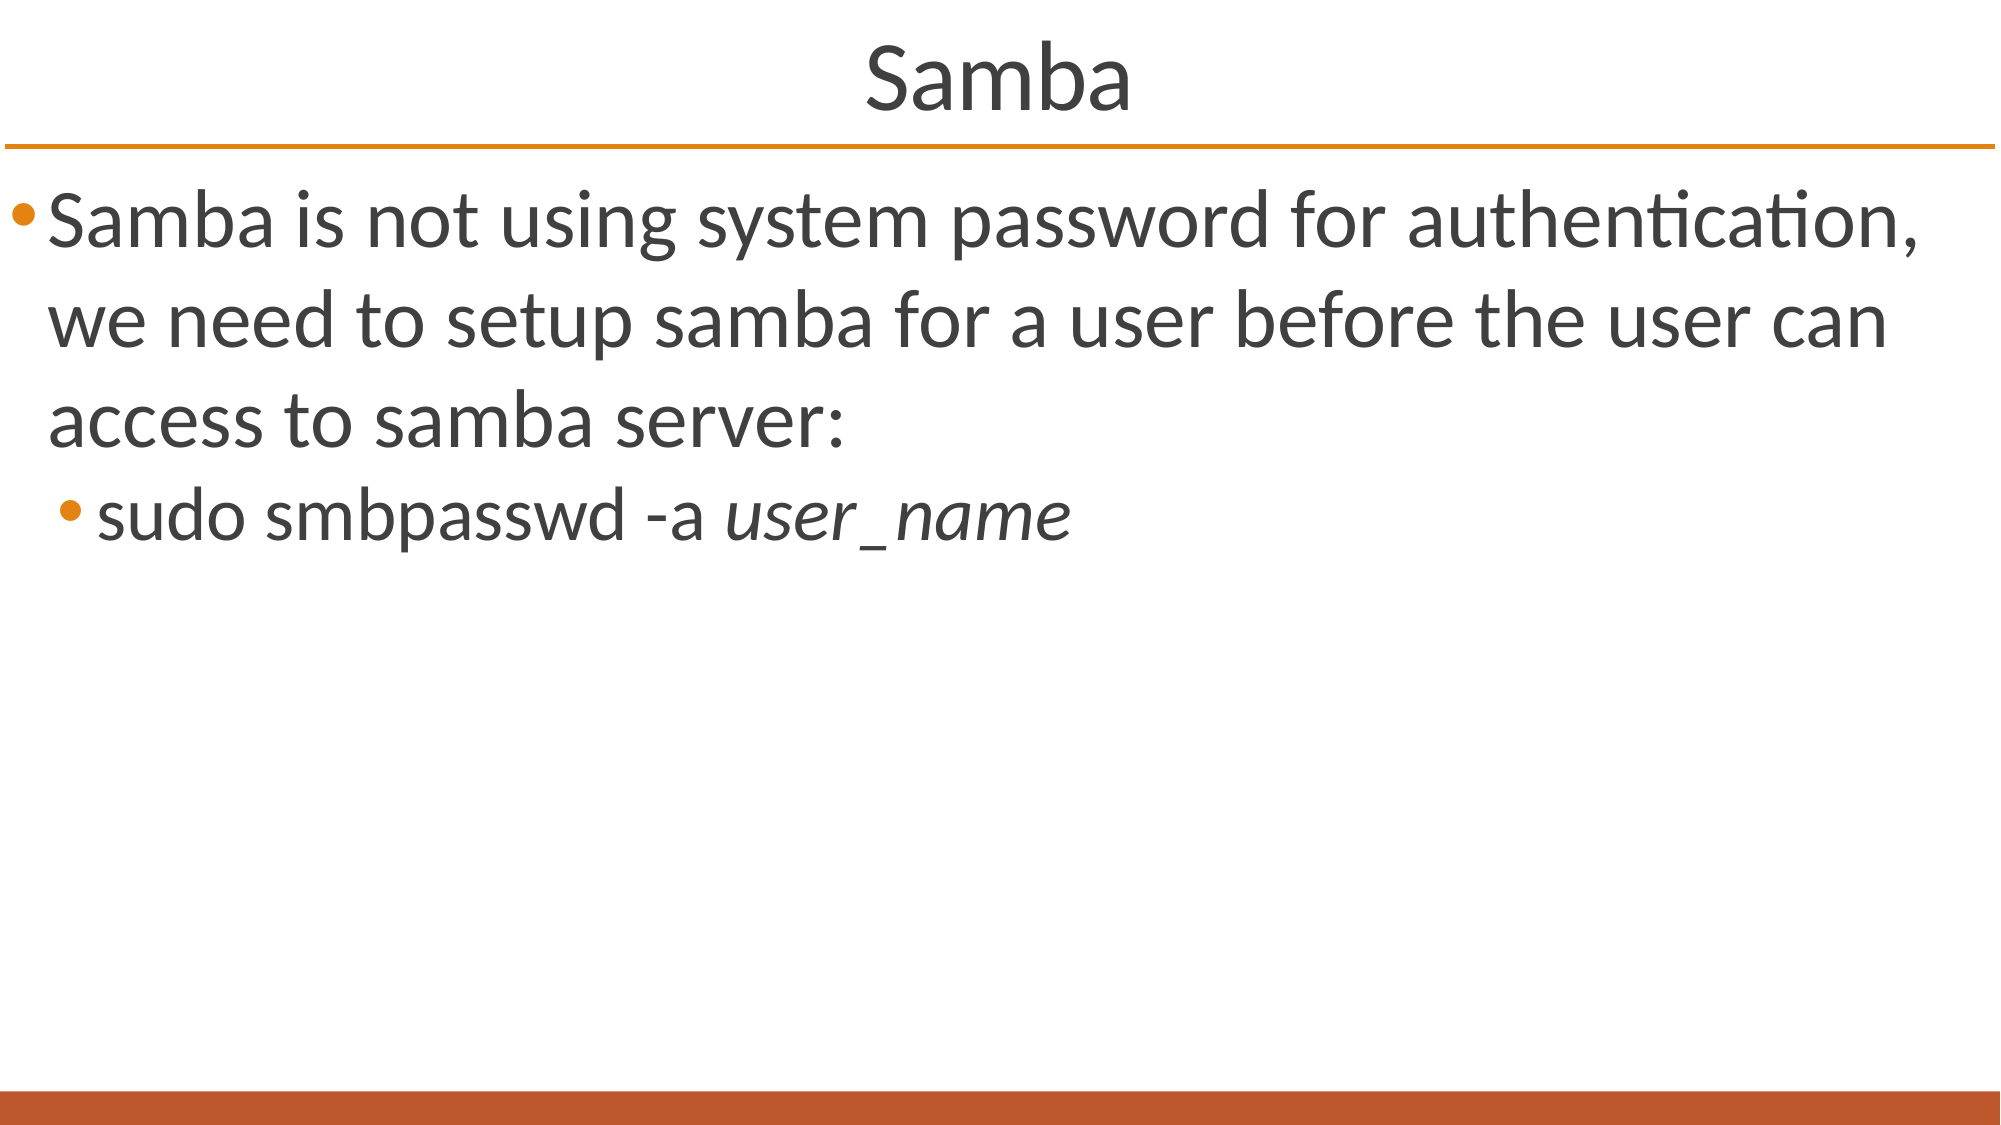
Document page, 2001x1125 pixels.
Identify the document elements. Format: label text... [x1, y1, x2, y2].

list Samba is not using system password for authentication, we need to setup samba for a user before the user can access to samba server: sudo smbpasswd -a user_name [9, 156, 1990, 1092]
title Samba [5, 6, 1995, 139]
